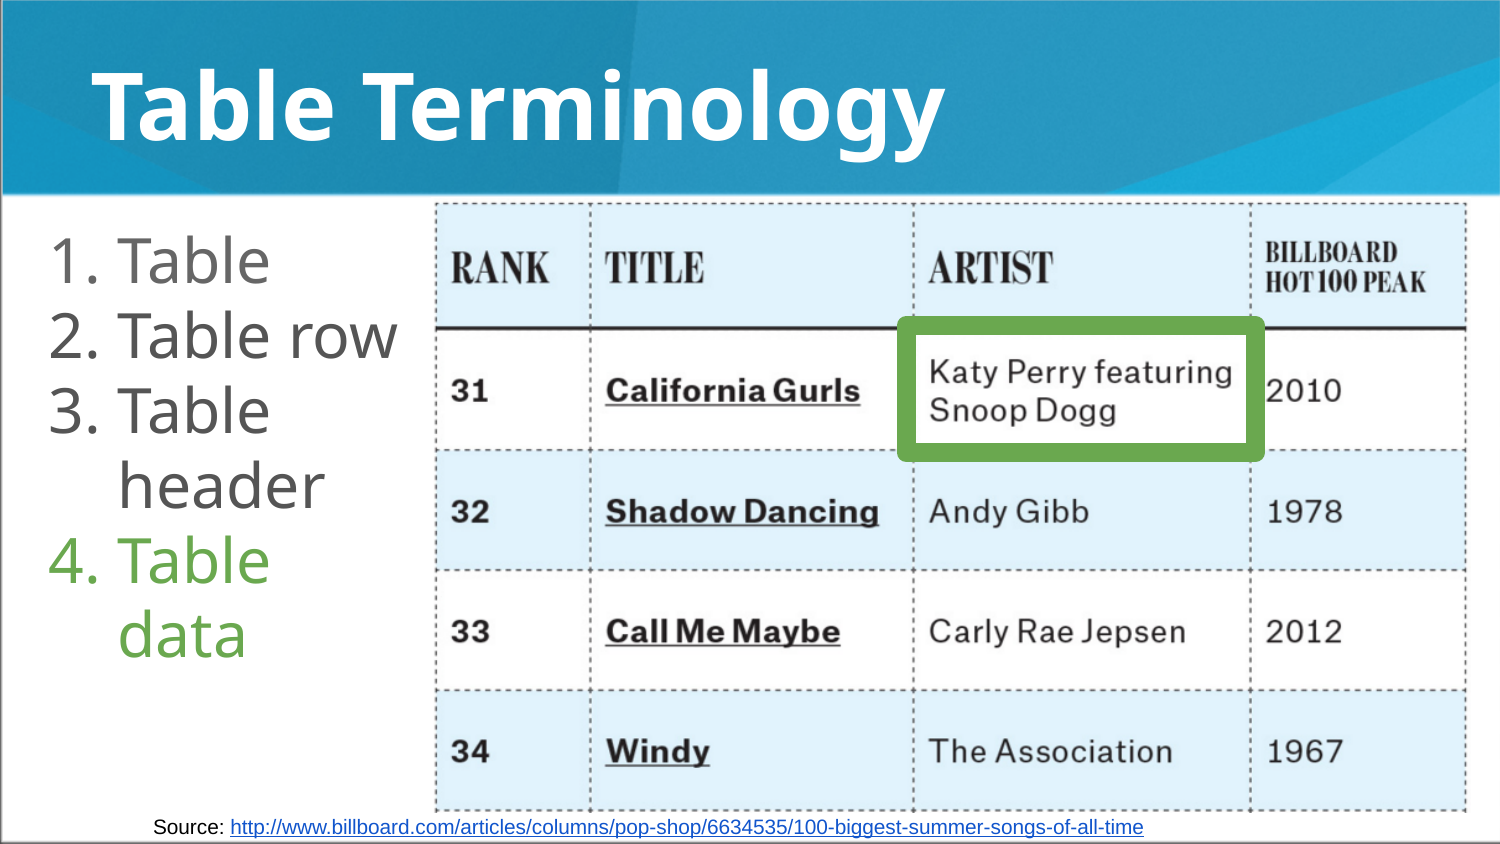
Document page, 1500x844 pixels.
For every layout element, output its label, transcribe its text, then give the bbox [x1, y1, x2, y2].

picture [0, 0, 1500, 844]
title Table Terminology [75, 33, 1425, 175]
list Table Table row Table header Table data [27, 205, 426, 800]
text_box Source: http://www.billboard.com/articles/columns/pop-shop/6634535/100-biggest-summer-songs-of-all-time [138, 799, 1409, 828]
